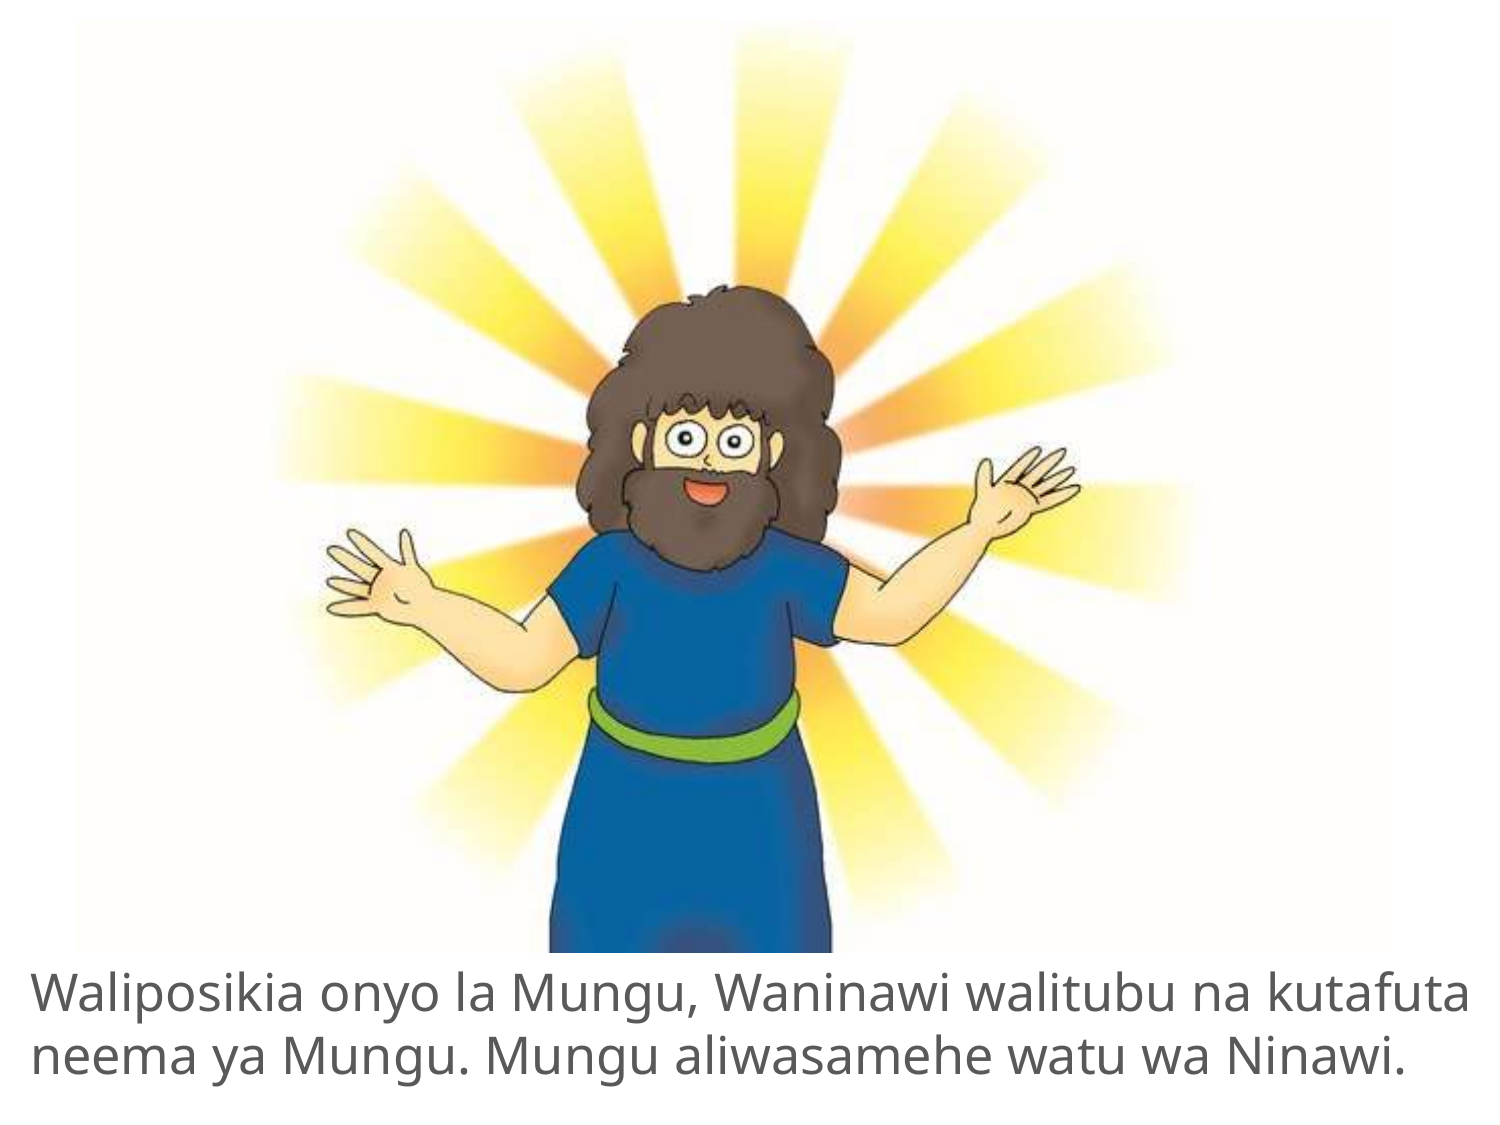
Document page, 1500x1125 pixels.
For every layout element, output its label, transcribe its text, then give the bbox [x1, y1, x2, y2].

picture [76, 18, 1394, 953]
text_box Waliposikia onyo la Mungu, Waninawi walitubu na kutafuta neema ya Mungu. Mungu aliwasamehe watu wa Ninawi. [15, 952, 1500, 1092]
